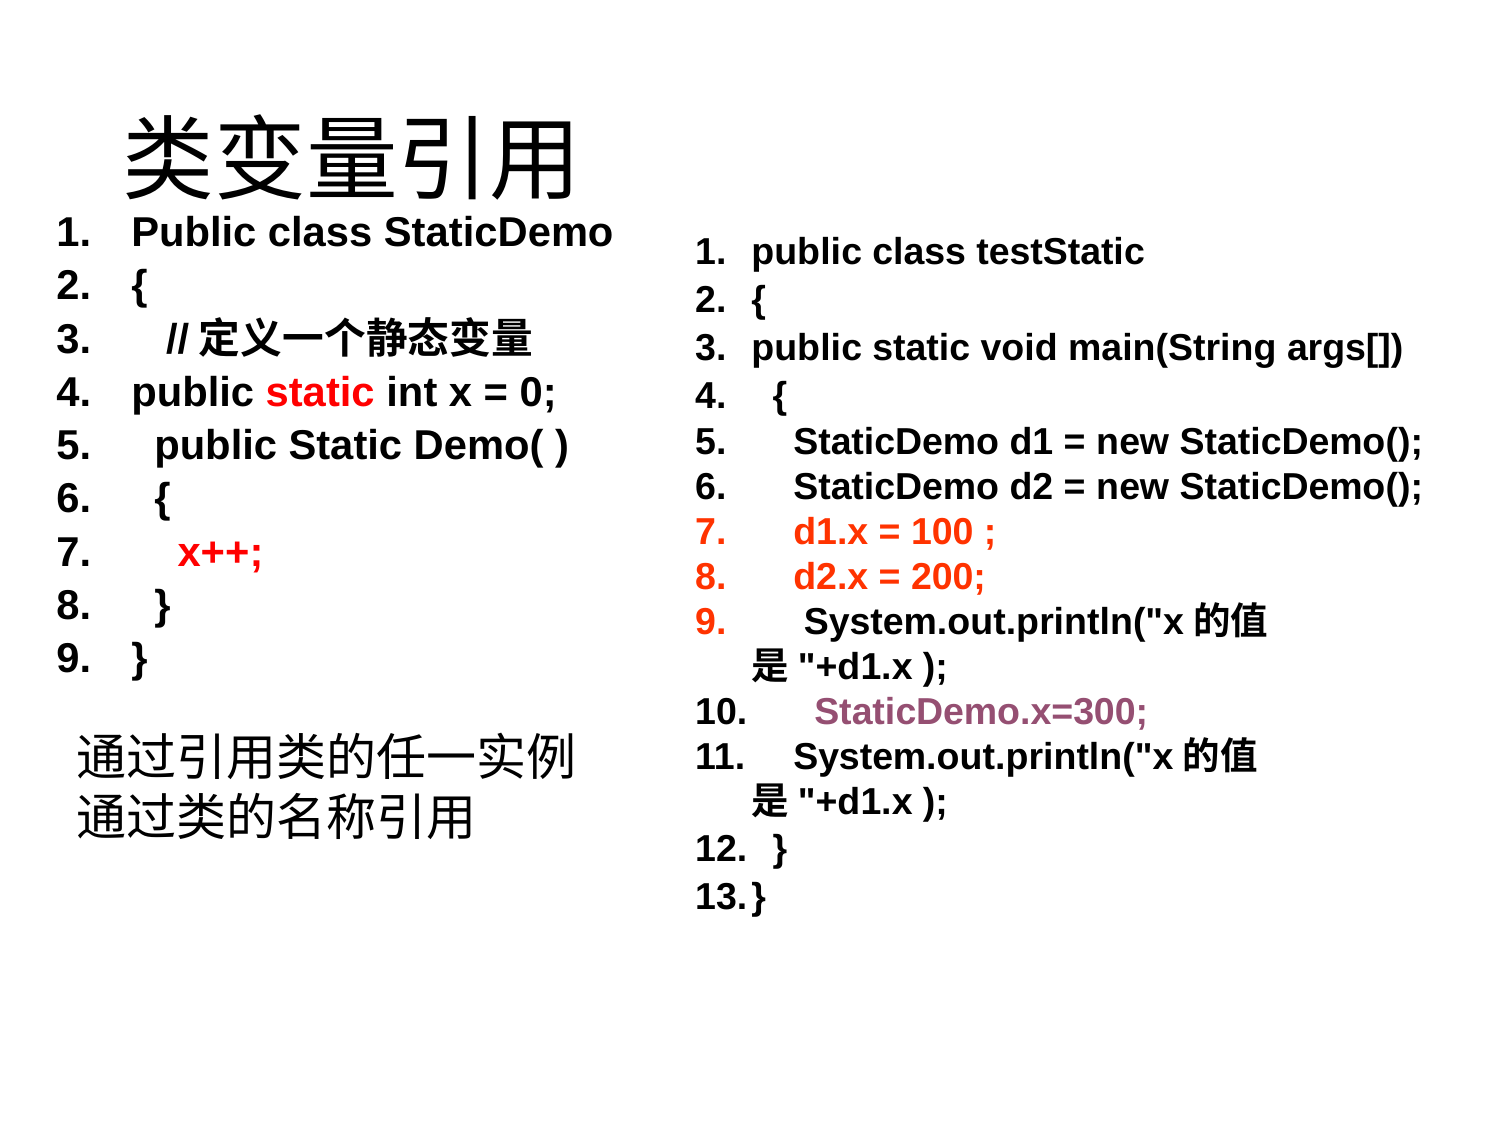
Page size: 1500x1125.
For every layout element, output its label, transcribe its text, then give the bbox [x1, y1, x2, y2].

text_box public class testStatic { public static void main(String args[]) { StaticDemo d1 = new StaticDemo(); StaticDemo d2 = new StaticDemo(); d1.x = 100 ; d2.x = 200; System.out.println("x的值是"+d1.x ); StaticDemo.x=300; System.out.println("x的值是"+d1.x ); } } [680, 224, 1468, 946]
title 类变量引用 [107, 99, 1402, 225]
text_box 通过引用类的任一实例 通过类的名称引用 [61, 718, 596, 853]
text_box Public class StaticDemo { //定义一个静态变量 public static int x = 0; public Static Demo( ) { x++; } } [41, 203, 657, 775]
